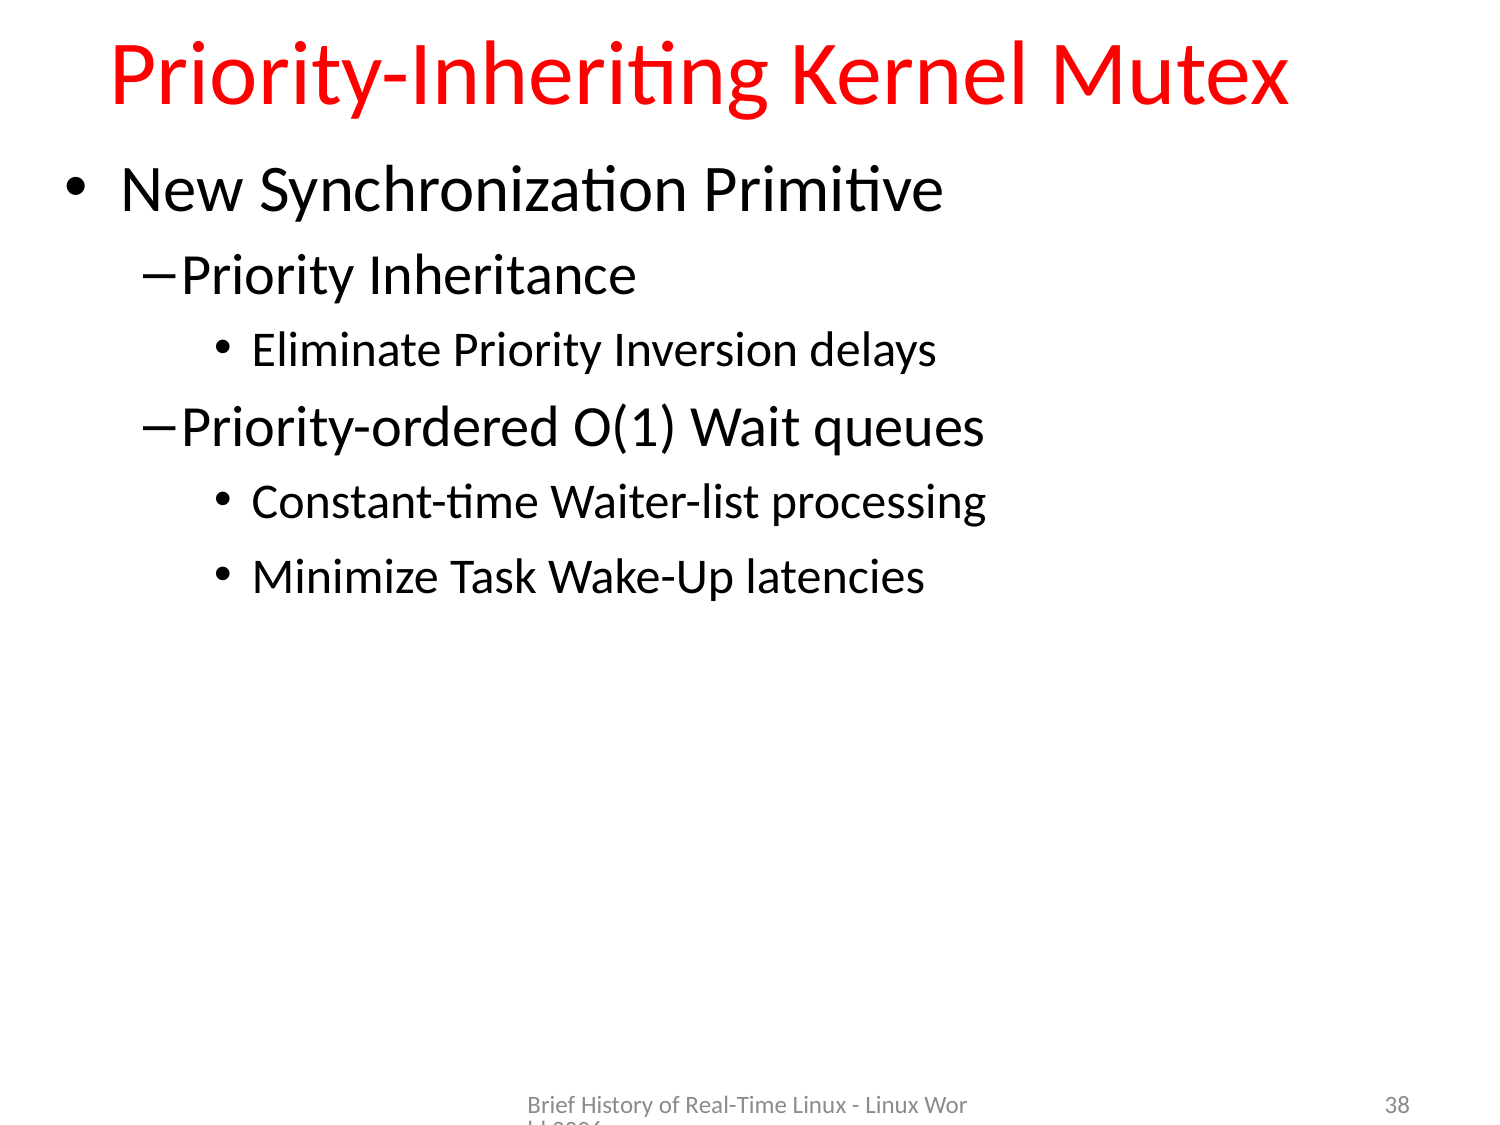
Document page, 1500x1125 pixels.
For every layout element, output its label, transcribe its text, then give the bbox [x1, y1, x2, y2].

slide_number 38 [1074, 1073, 1425, 1125]
footer Brief History of Real-Time Linux - Linux World 2006 [512, 1073, 988, 1125]
title Priority-Inheriting Kernel Mutex [24, 0, 1376, 170]
list New Synchronization Primitive Priority Inheritance Eliminate Priority Inversion delays Priority-ordered O(1) Wait queues Constant-time Waiter-list processing Minimize Task Wake-Up latencies [49, 137, 1500, 791]
